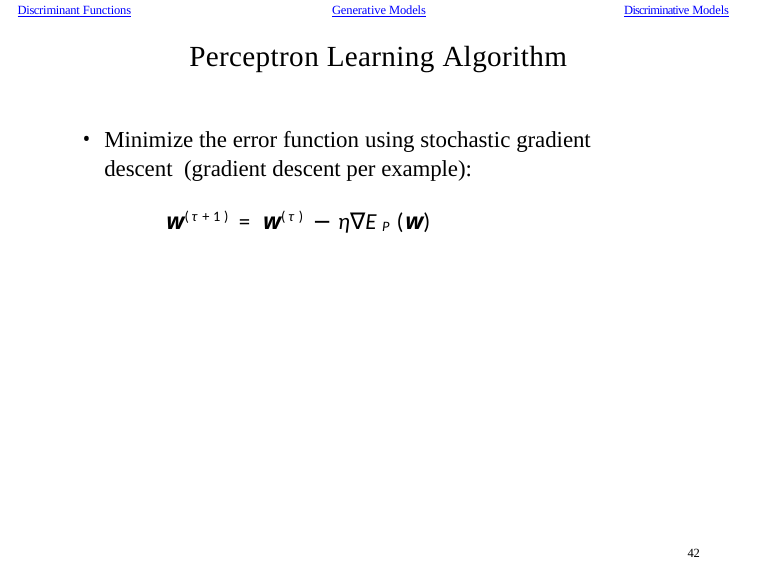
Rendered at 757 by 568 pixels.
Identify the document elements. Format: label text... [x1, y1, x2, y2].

slide_number 42 [678, 544, 704, 564]
text_box Perceptron Learning Algorithm Minimize the error function using stochastic gradient descent (gradient descent per example): w(τ +1) = w(τ ) − η∇EP (w) [78, 34, 666, 235]
text_box Generative Models [330, 0, 429, 18]
text_box Discriminative Models [622, 0, 741, 18]
text_box Discriminant Functions [15, 0, 138, 18]
